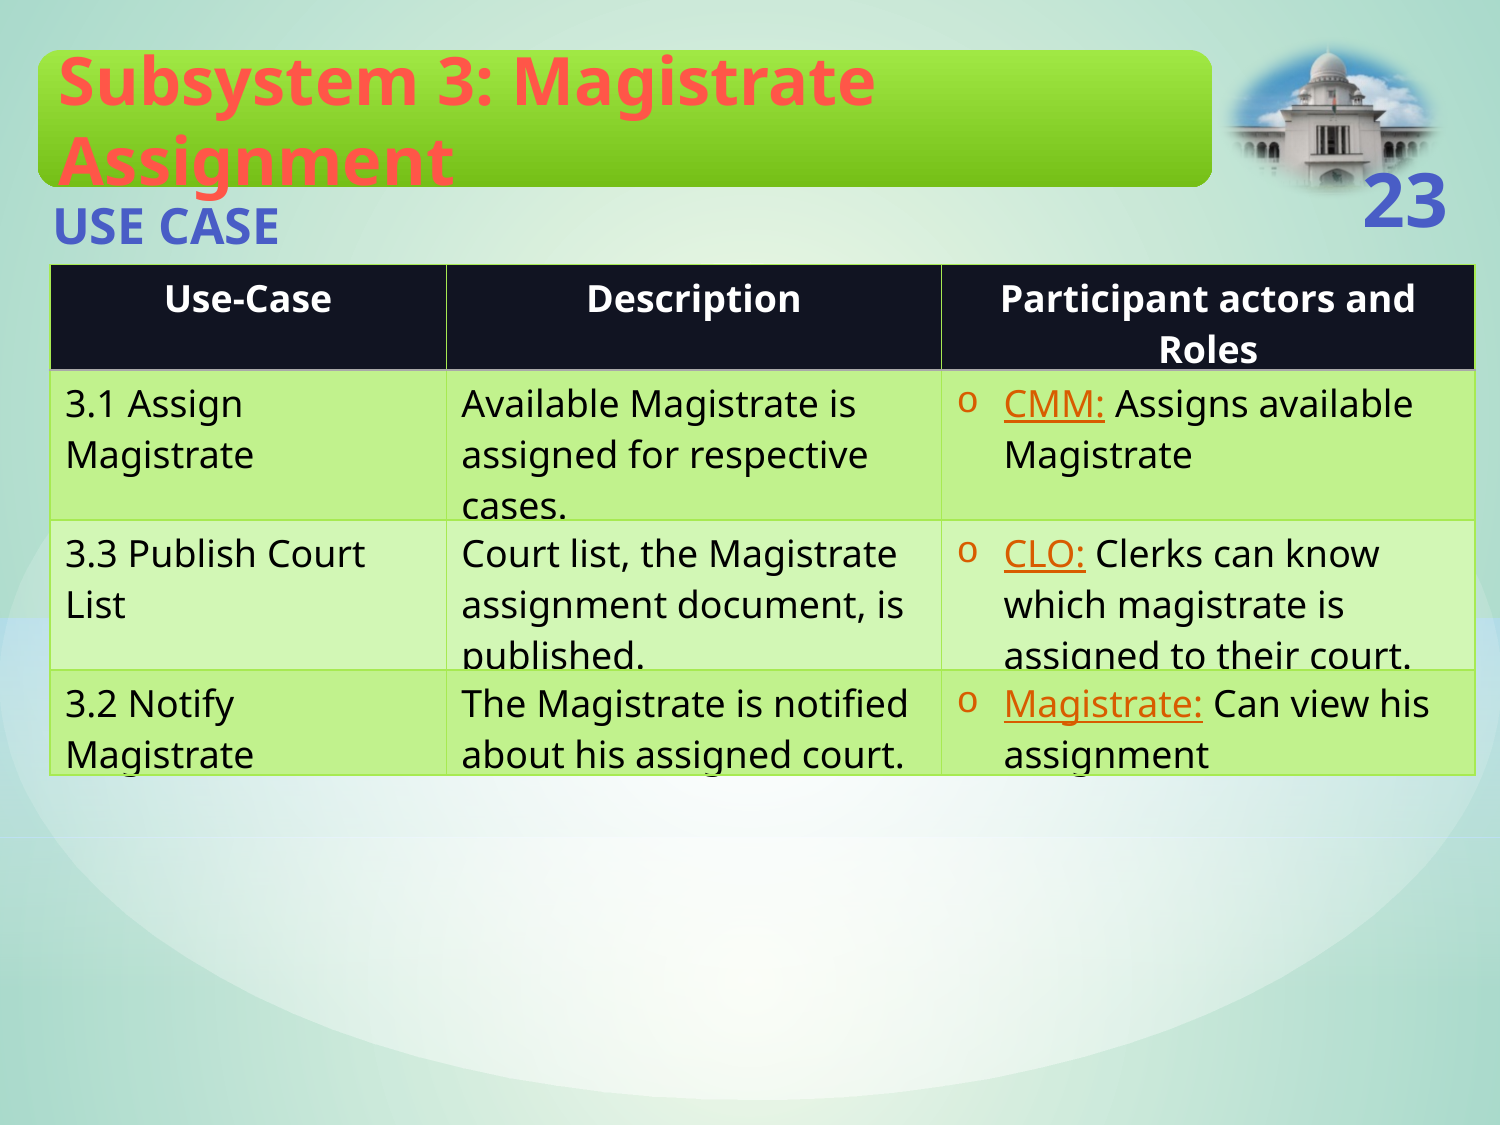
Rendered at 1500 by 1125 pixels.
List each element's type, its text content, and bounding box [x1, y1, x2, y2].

table_cell Available Magistrate is assigned for respective cases. [447, 371, 941, 519]
table_header Description [447, 265, 941, 369]
text_box Use Case Glossary: [37, 187, 573, 323]
table_cell The Magistrate is notified about his assigned court. [447, 671, 941, 774]
table_cell Magistrate: Can view his assignment [942, 671, 1474, 774]
table_cell CLO: Clerks can know which magistrate is assigned to their court. [942, 521, 1474, 669]
table_header Use-Case [51, 265, 446, 369]
table_cell 3.3 Publish Court List [51, 521, 446, 669]
table_cell 3.2 Notify Magistrate [51, 671, 446, 774]
text_box Subsystem 3: Magistrate Assignment [37, 49, 1206, 188]
table_header Participant actors and Roles [942, 265, 1474, 369]
table_cell CMM: Assigns available Magistrate [942, 371, 1474, 519]
table_cell 3.1 Assign Magistrate [51, 371, 446, 519]
picture [1212, 34, 1453, 203]
table_cell Court list, the Magistrate assignment document, is published. [447, 521, 941, 669]
slide_number 23 [1332, 162, 1479, 244]
